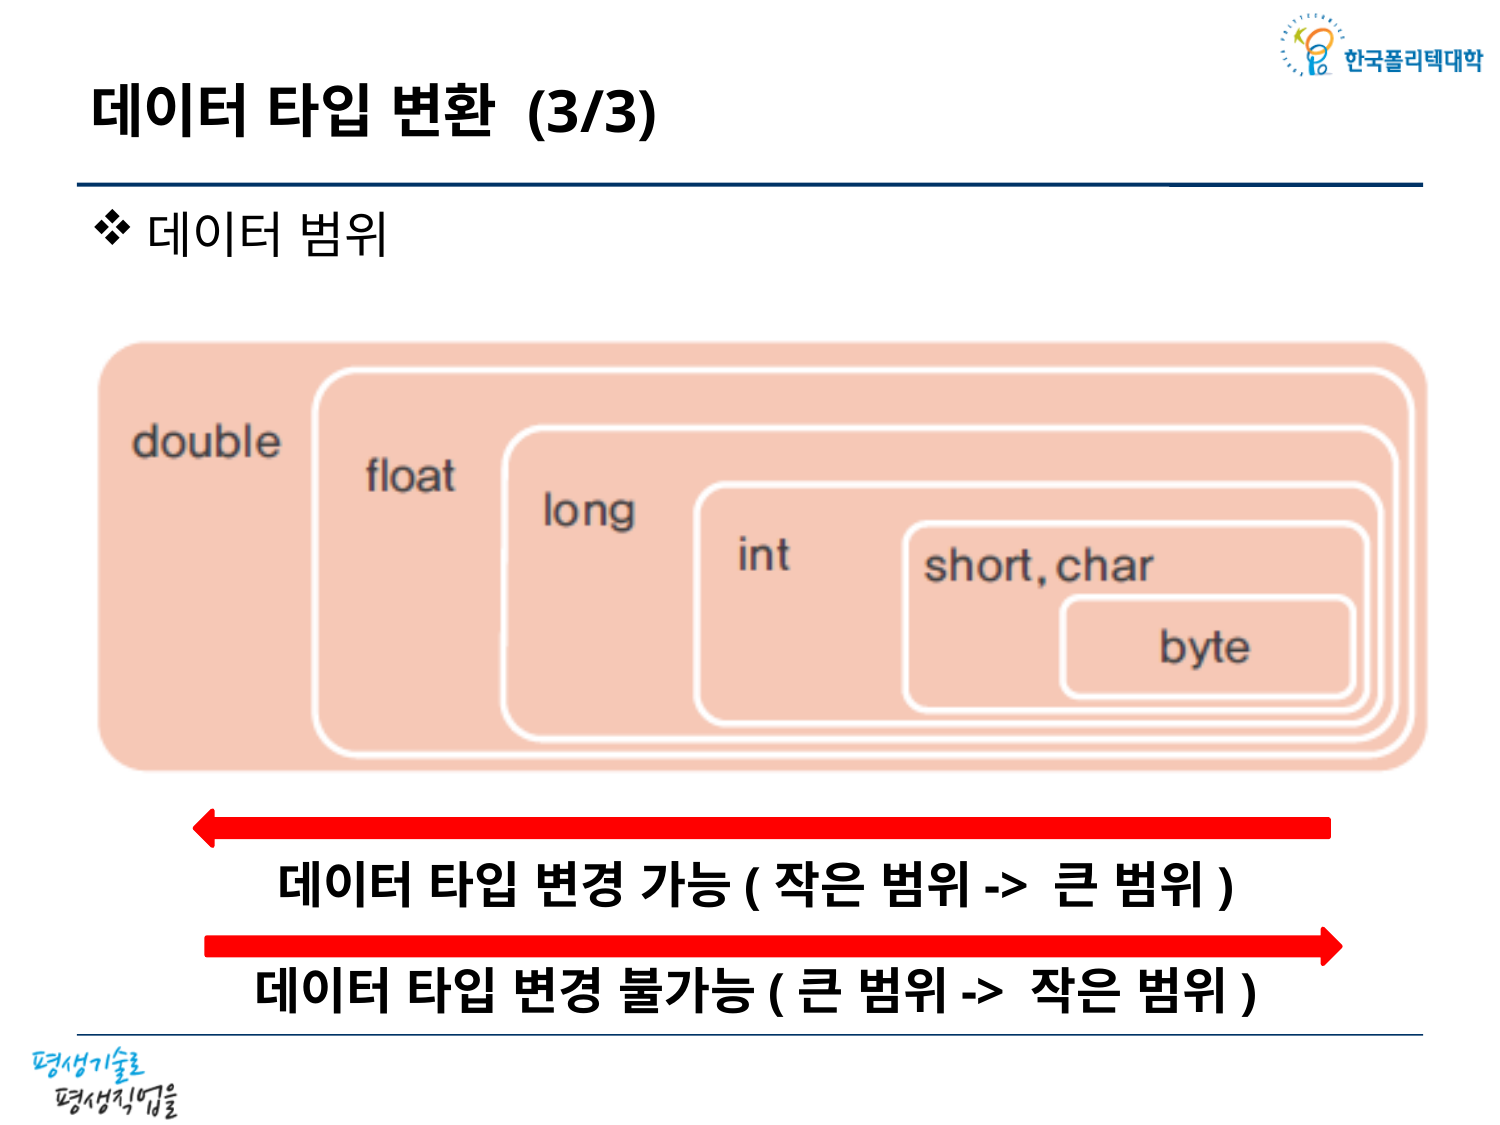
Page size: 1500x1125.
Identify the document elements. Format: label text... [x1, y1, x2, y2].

text_box [204, 926, 1343, 967]
picture [1275, 6, 1489, 84]
text_box 데이터 타입 변경 가능(작은 범위-> 큰 범위) [218, 857, 1294, 921]
text_box 데이터 타입 변경 불가능(큰 범위-> 작은 범위) [218, 964, 1294, 1027]
list 데이터 범위 [74, 196, 1424, 1006]
title 데이터 타입 변환 (3/3) [74, 44, 1426, 173]
text_box [192, 808, 1331, 848]
picture [17, 1039, 226, 1122]
picture [88, 326, 1440, 788]
